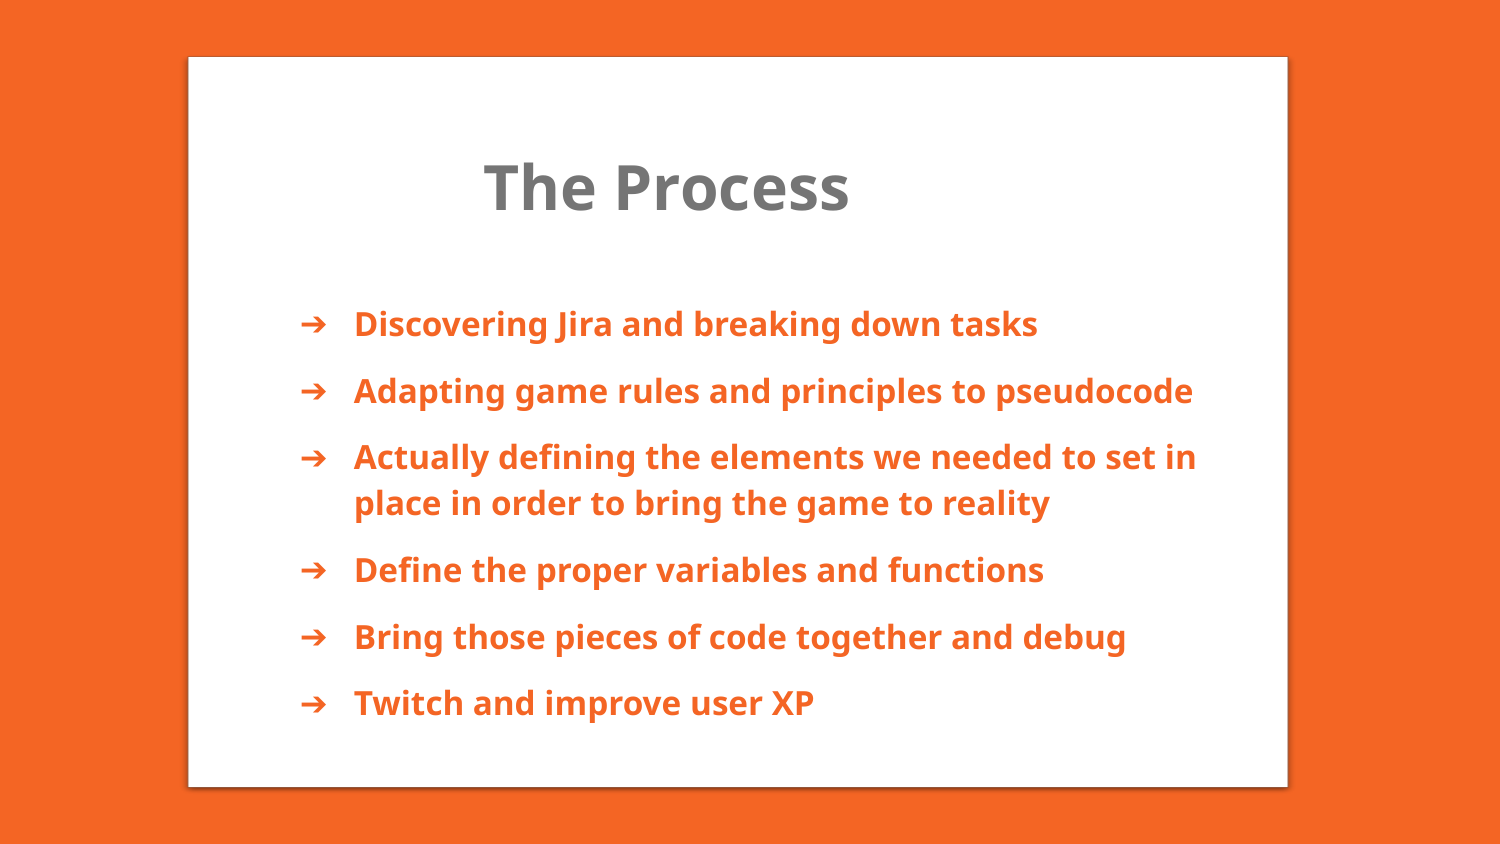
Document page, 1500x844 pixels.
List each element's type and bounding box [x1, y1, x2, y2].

picture [144, 26, 1333, 818]
